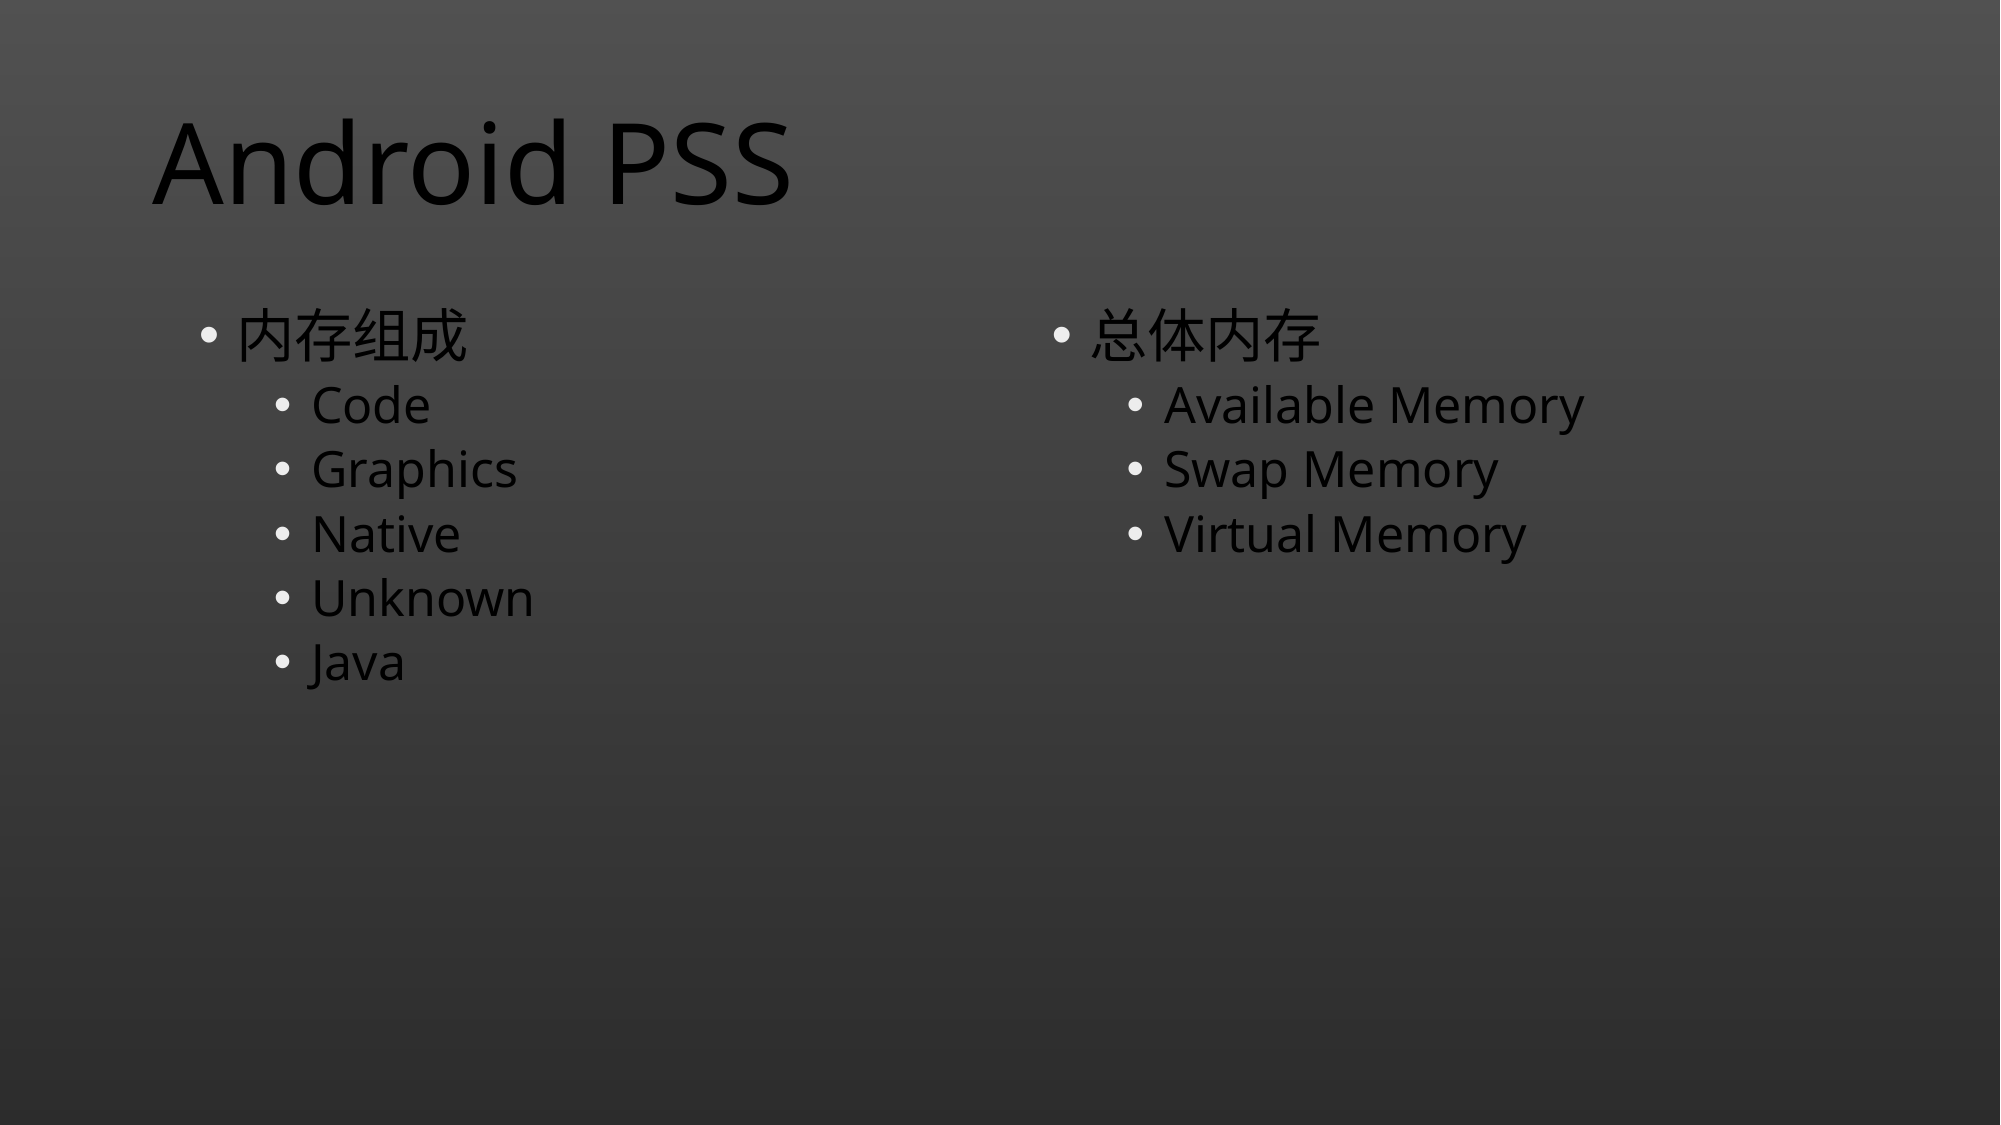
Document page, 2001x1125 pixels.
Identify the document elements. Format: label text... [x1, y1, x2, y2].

list 总体内存 Available Memory Swap Memory Virtual Memory [1036, 299, 1863, 1014]
title Android PSS [137, 59, 1863, 278]
list 内存组成 Code Graphics Native Unknown Java [183, 299, 1009, 1014]
